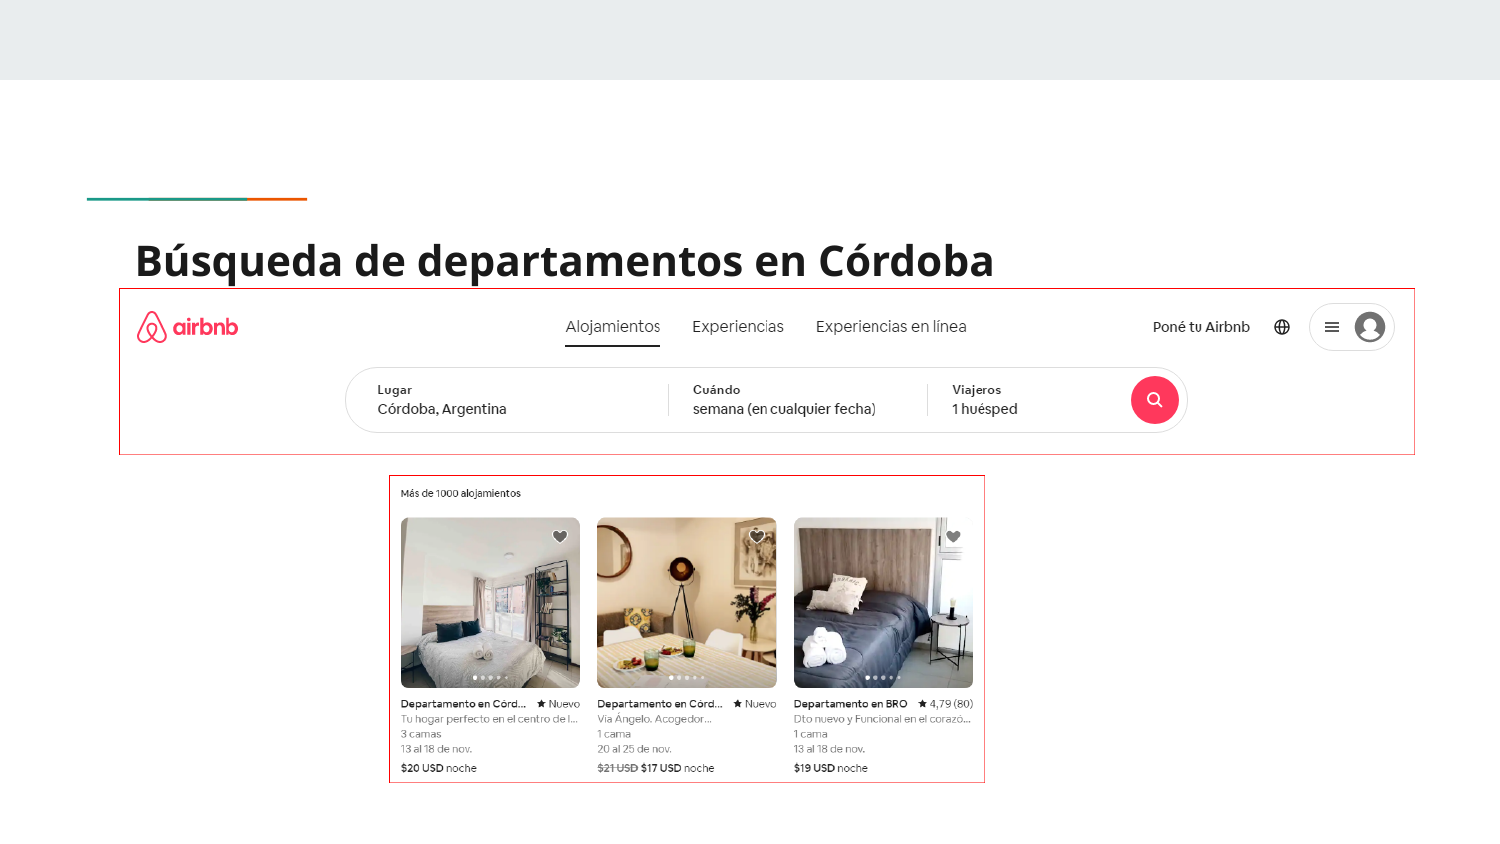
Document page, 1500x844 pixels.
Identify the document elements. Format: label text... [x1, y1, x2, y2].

picture [119, 288, 1415, 456]
title Búsqueda de departamentos en Córdoba [119, 216, 1381, 288]
picture [388, 475, 986, 784]
